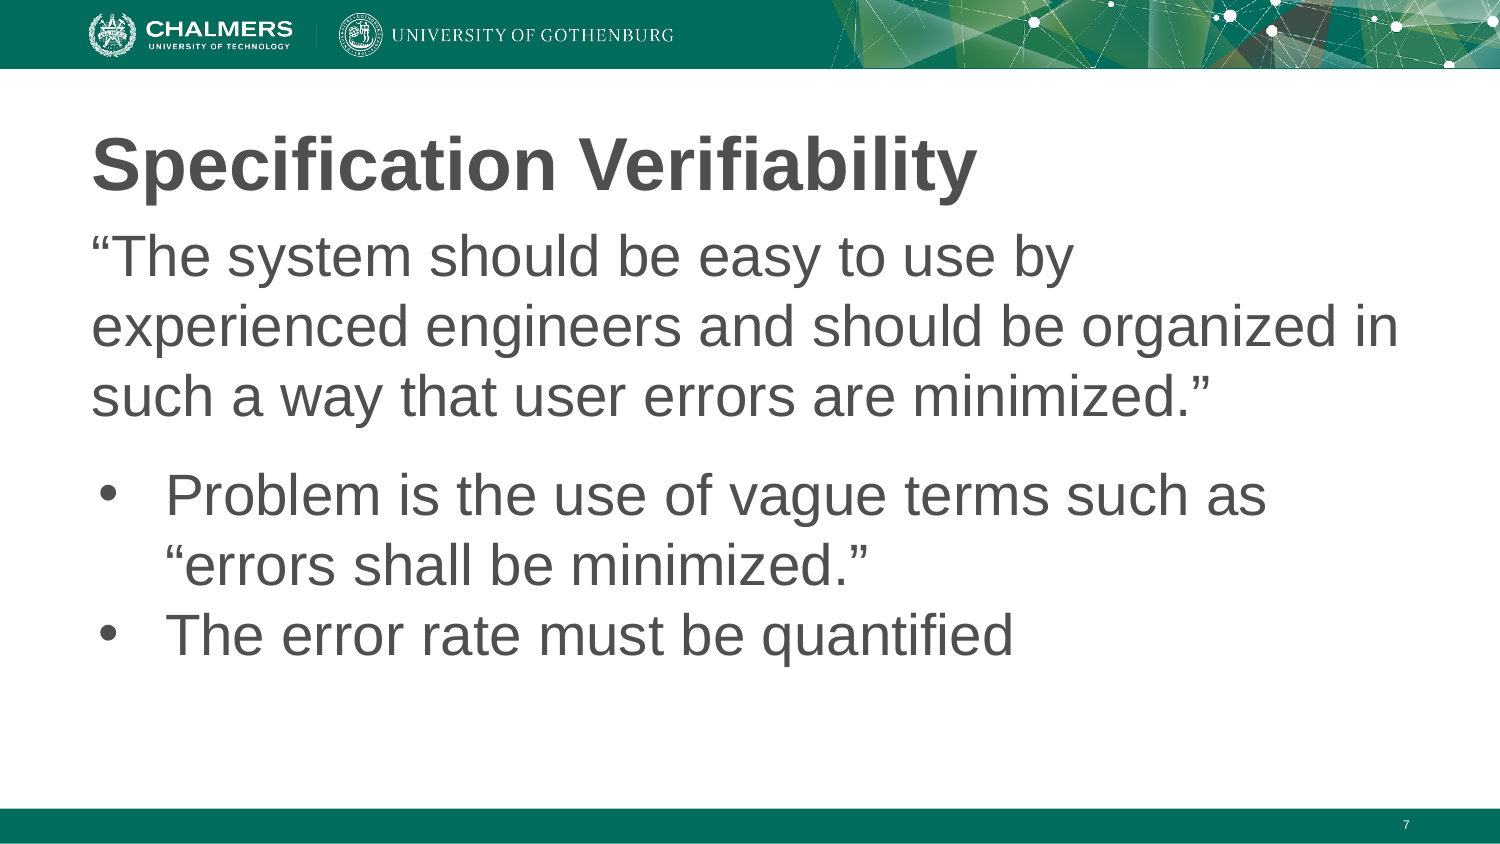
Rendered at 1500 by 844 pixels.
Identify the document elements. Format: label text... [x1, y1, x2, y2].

picture [759, 0, 1500, 68]
picture [64, 0, 696, 85]
title Specification Verifiability [76, 100, 1425, 210]
slide_number ‹#› [1074, 809, 1425, 844]
list “The system should be easy to use by experienced engineers and should be organized in such a way that user errors are minimized.” [76, 210, 1425, 782]
list Problem is the use of vague terms such as “errors shall be minimized.” The error rate must be quantified [75, 449, 1409, 712]
